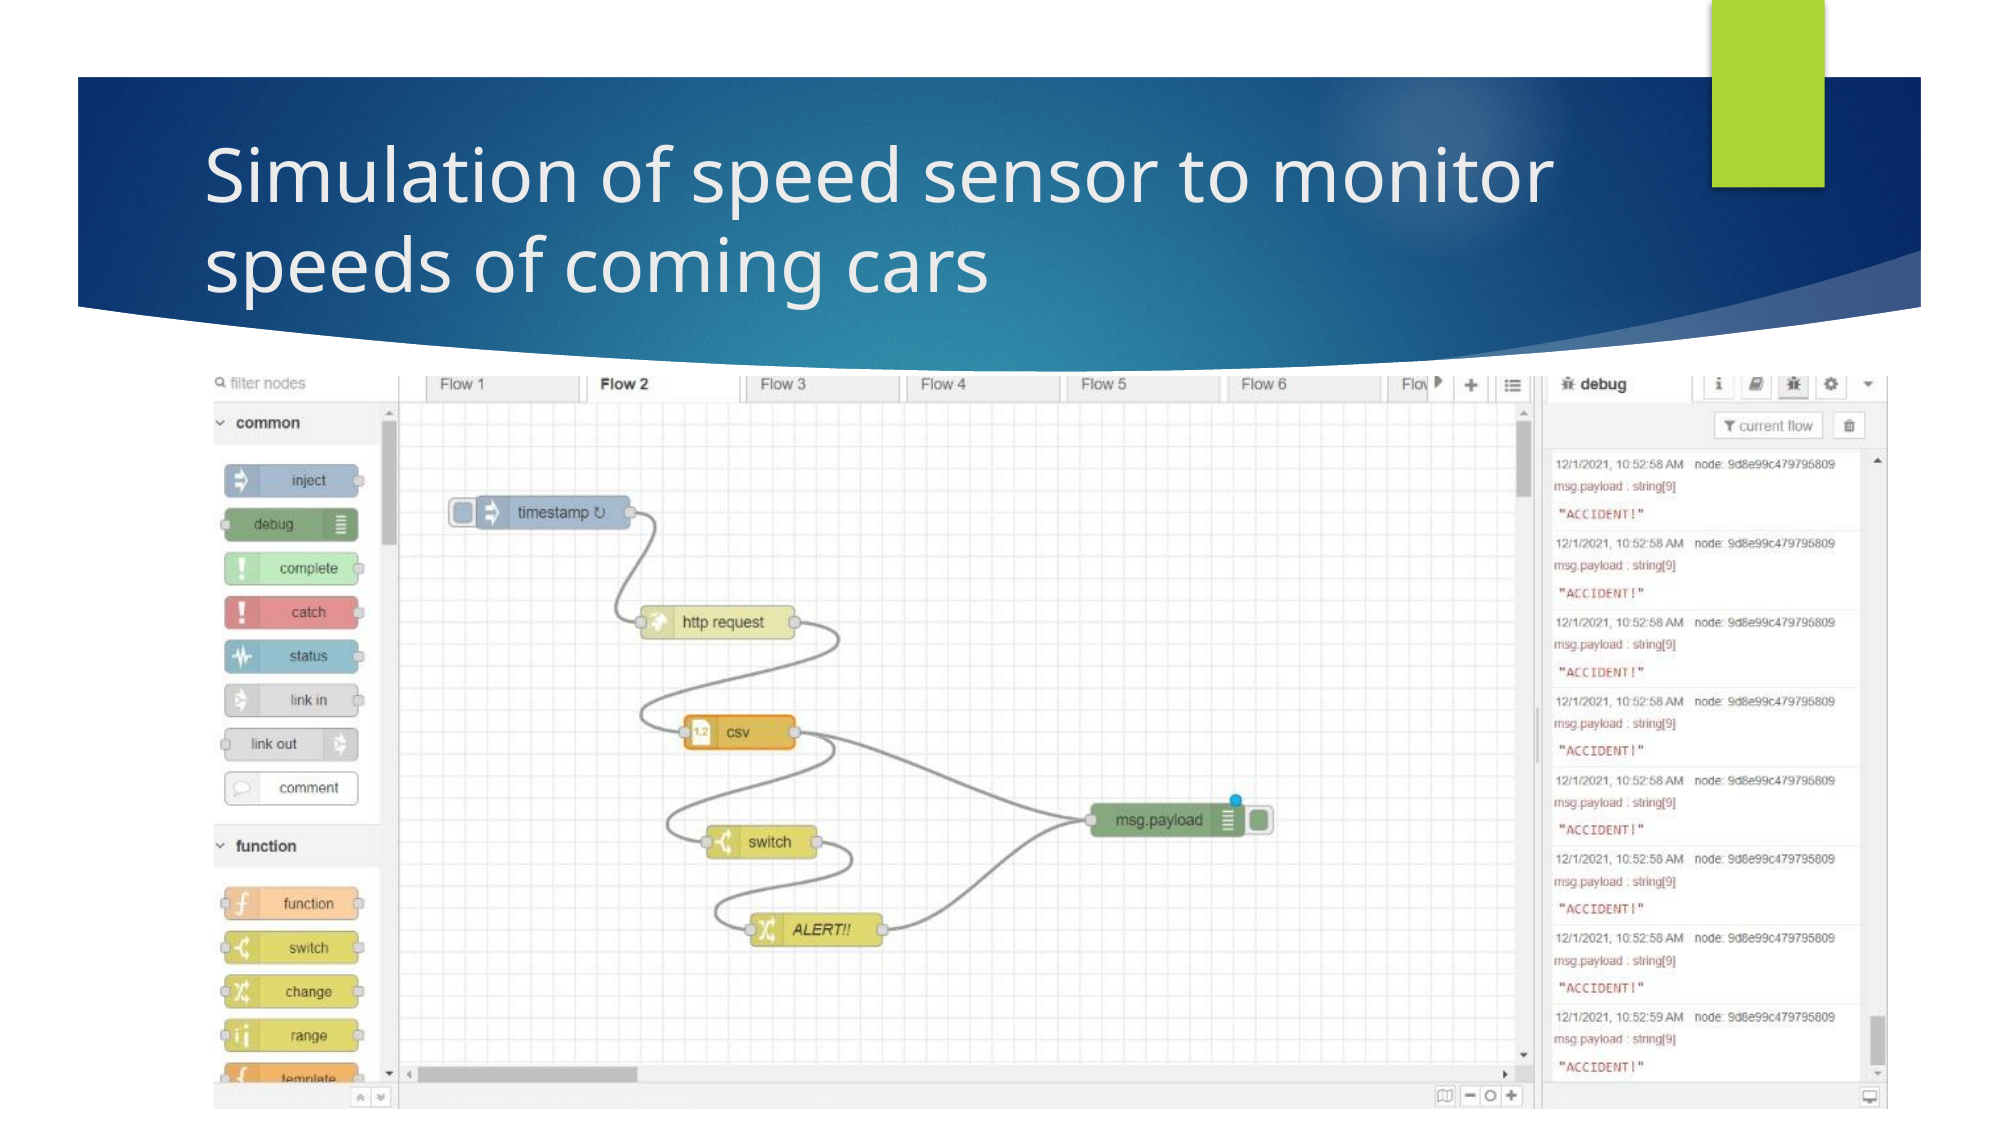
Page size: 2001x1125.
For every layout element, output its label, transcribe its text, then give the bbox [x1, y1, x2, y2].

title Simulation of speed sensor to monitor speeds of coming cars [189, 159, 1627, 276]
picture [79, 78, 1920, 371]
picture [213, 376, 1899, 1110]
